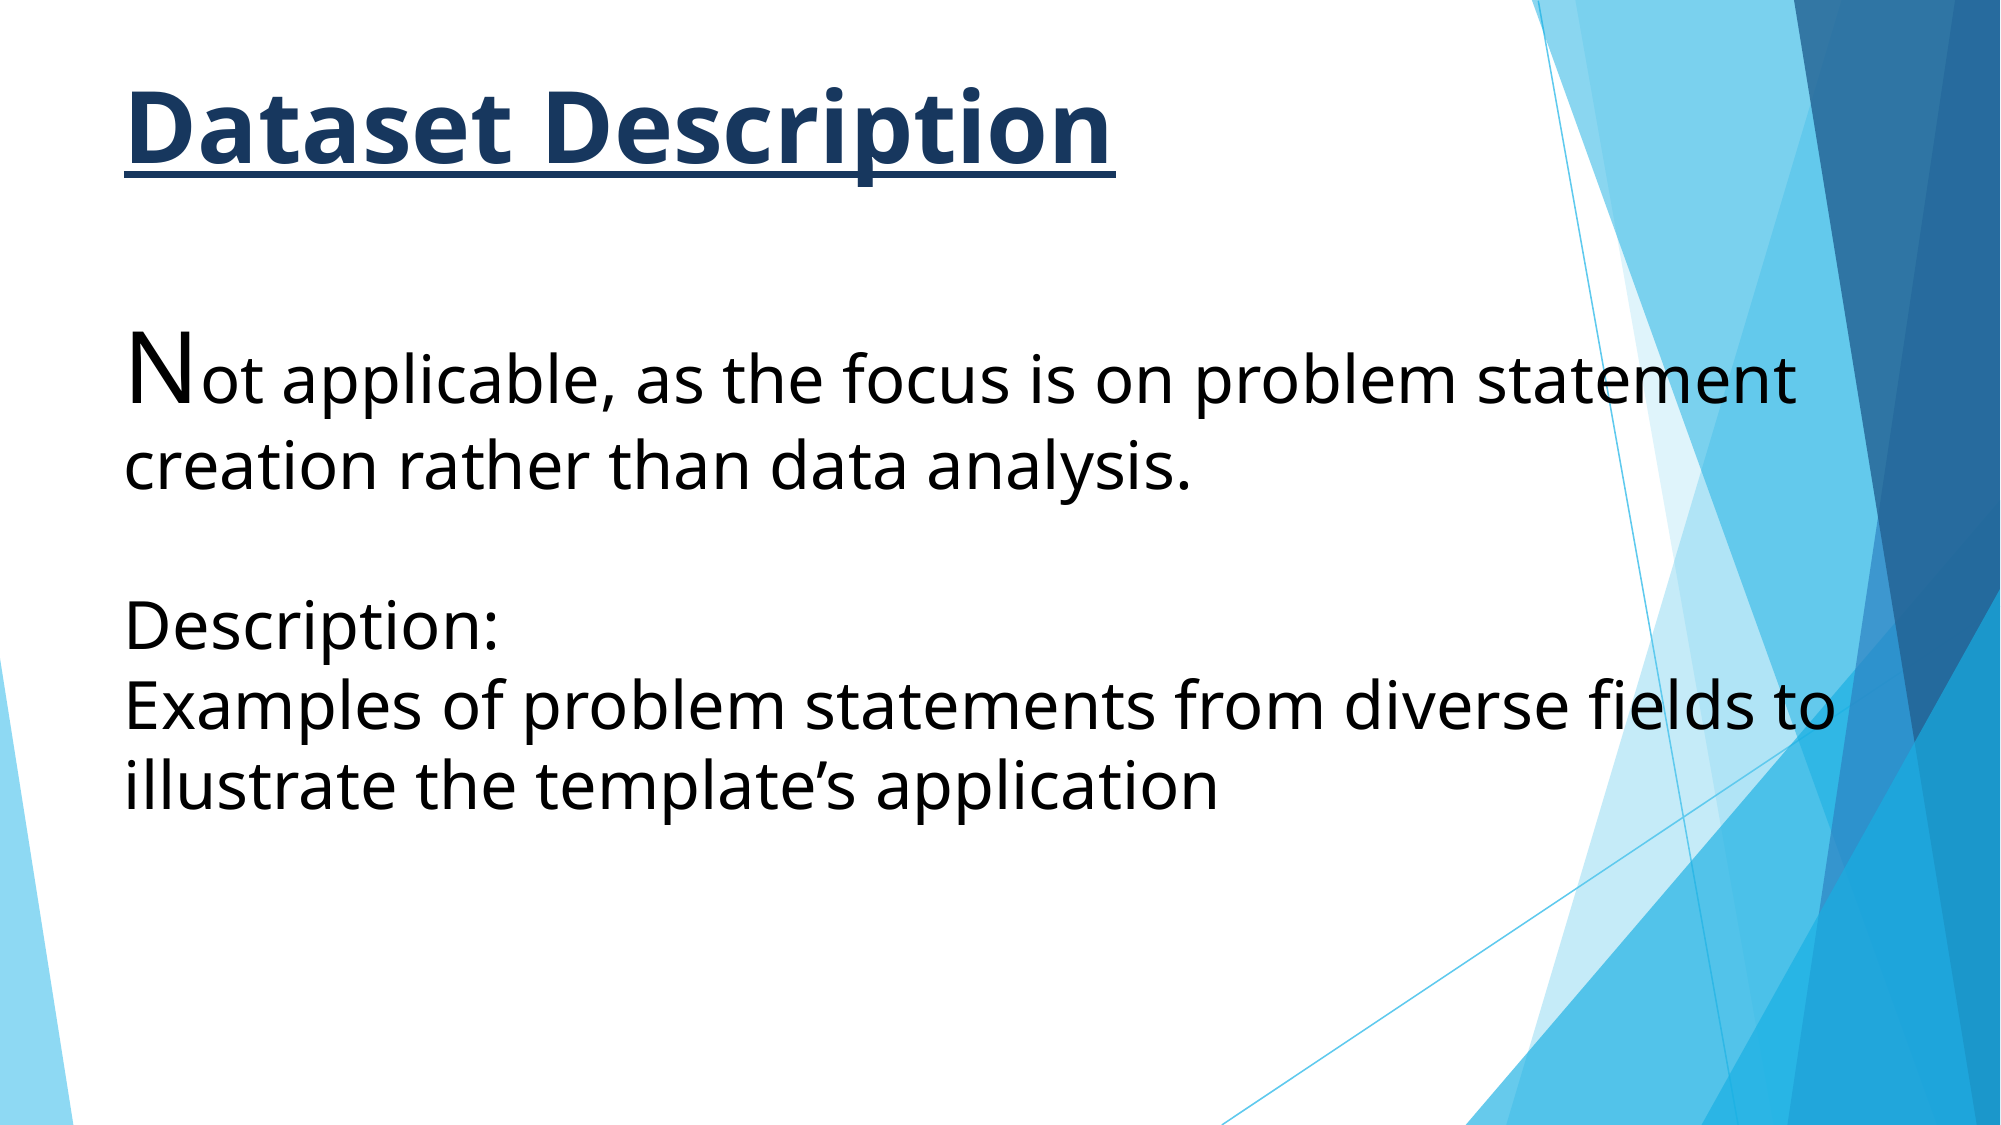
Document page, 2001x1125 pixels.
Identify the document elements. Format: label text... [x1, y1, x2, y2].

title Dataset Description Not applicable, as the focus is on problem statement creation rather than data analysis. Description: Examples of problem statements from diverse fields to illustrate the template’s application [123, 63, 1877, 831]
